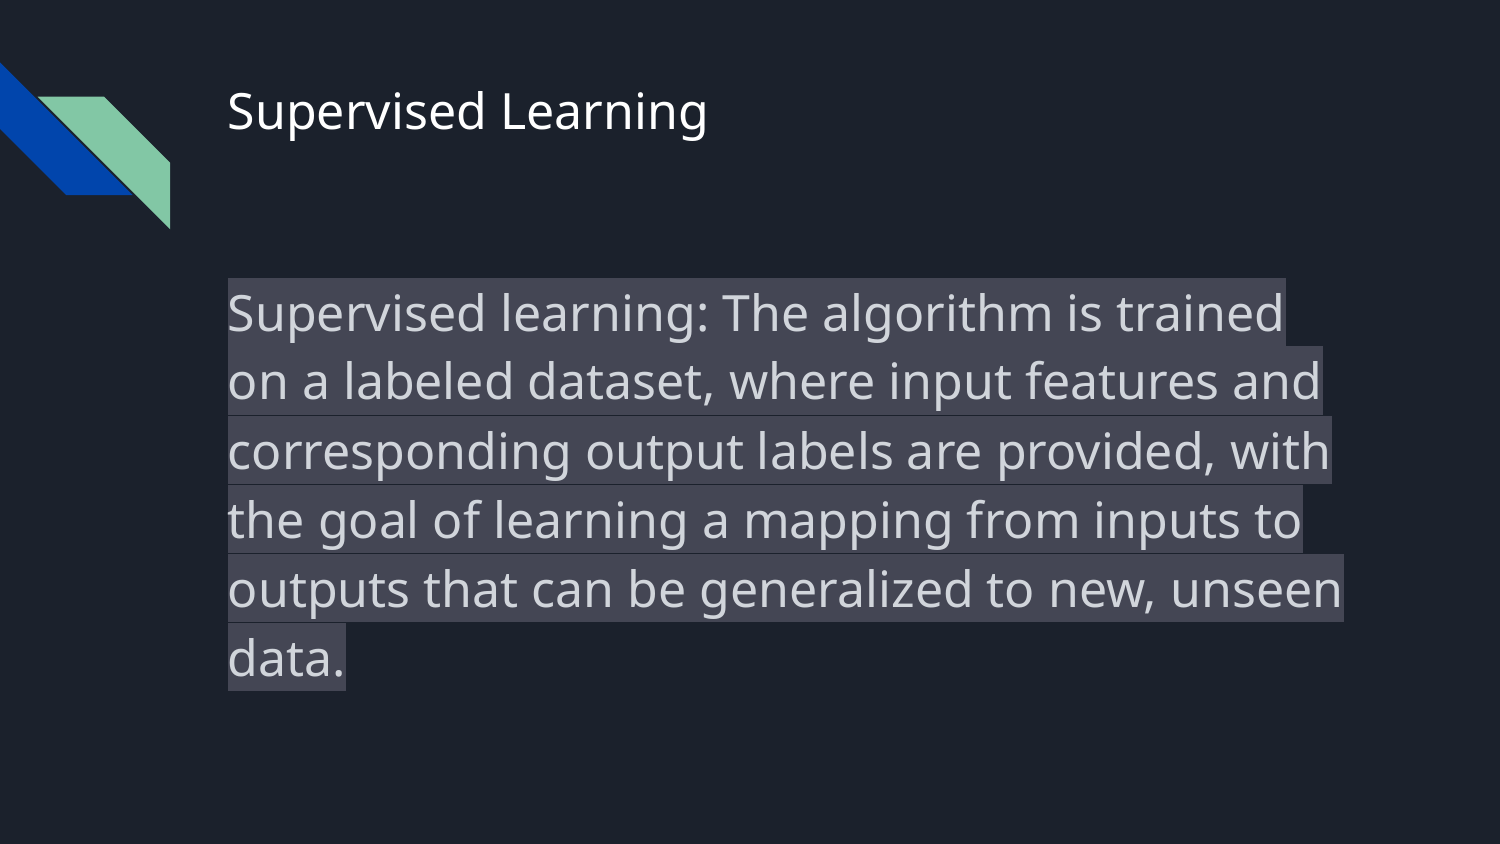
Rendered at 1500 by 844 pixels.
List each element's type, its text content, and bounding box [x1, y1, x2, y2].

list Supervised learning: The algorithm is trained on a labeled dataset, where input features and corresponding output labels are provided, with the goal of learning a mapping from inputs to outputs that can be generalized to new, unseen data. [212, 257, 1368, 735]
title Supervised Learning [212, 64, 1368, 215]
